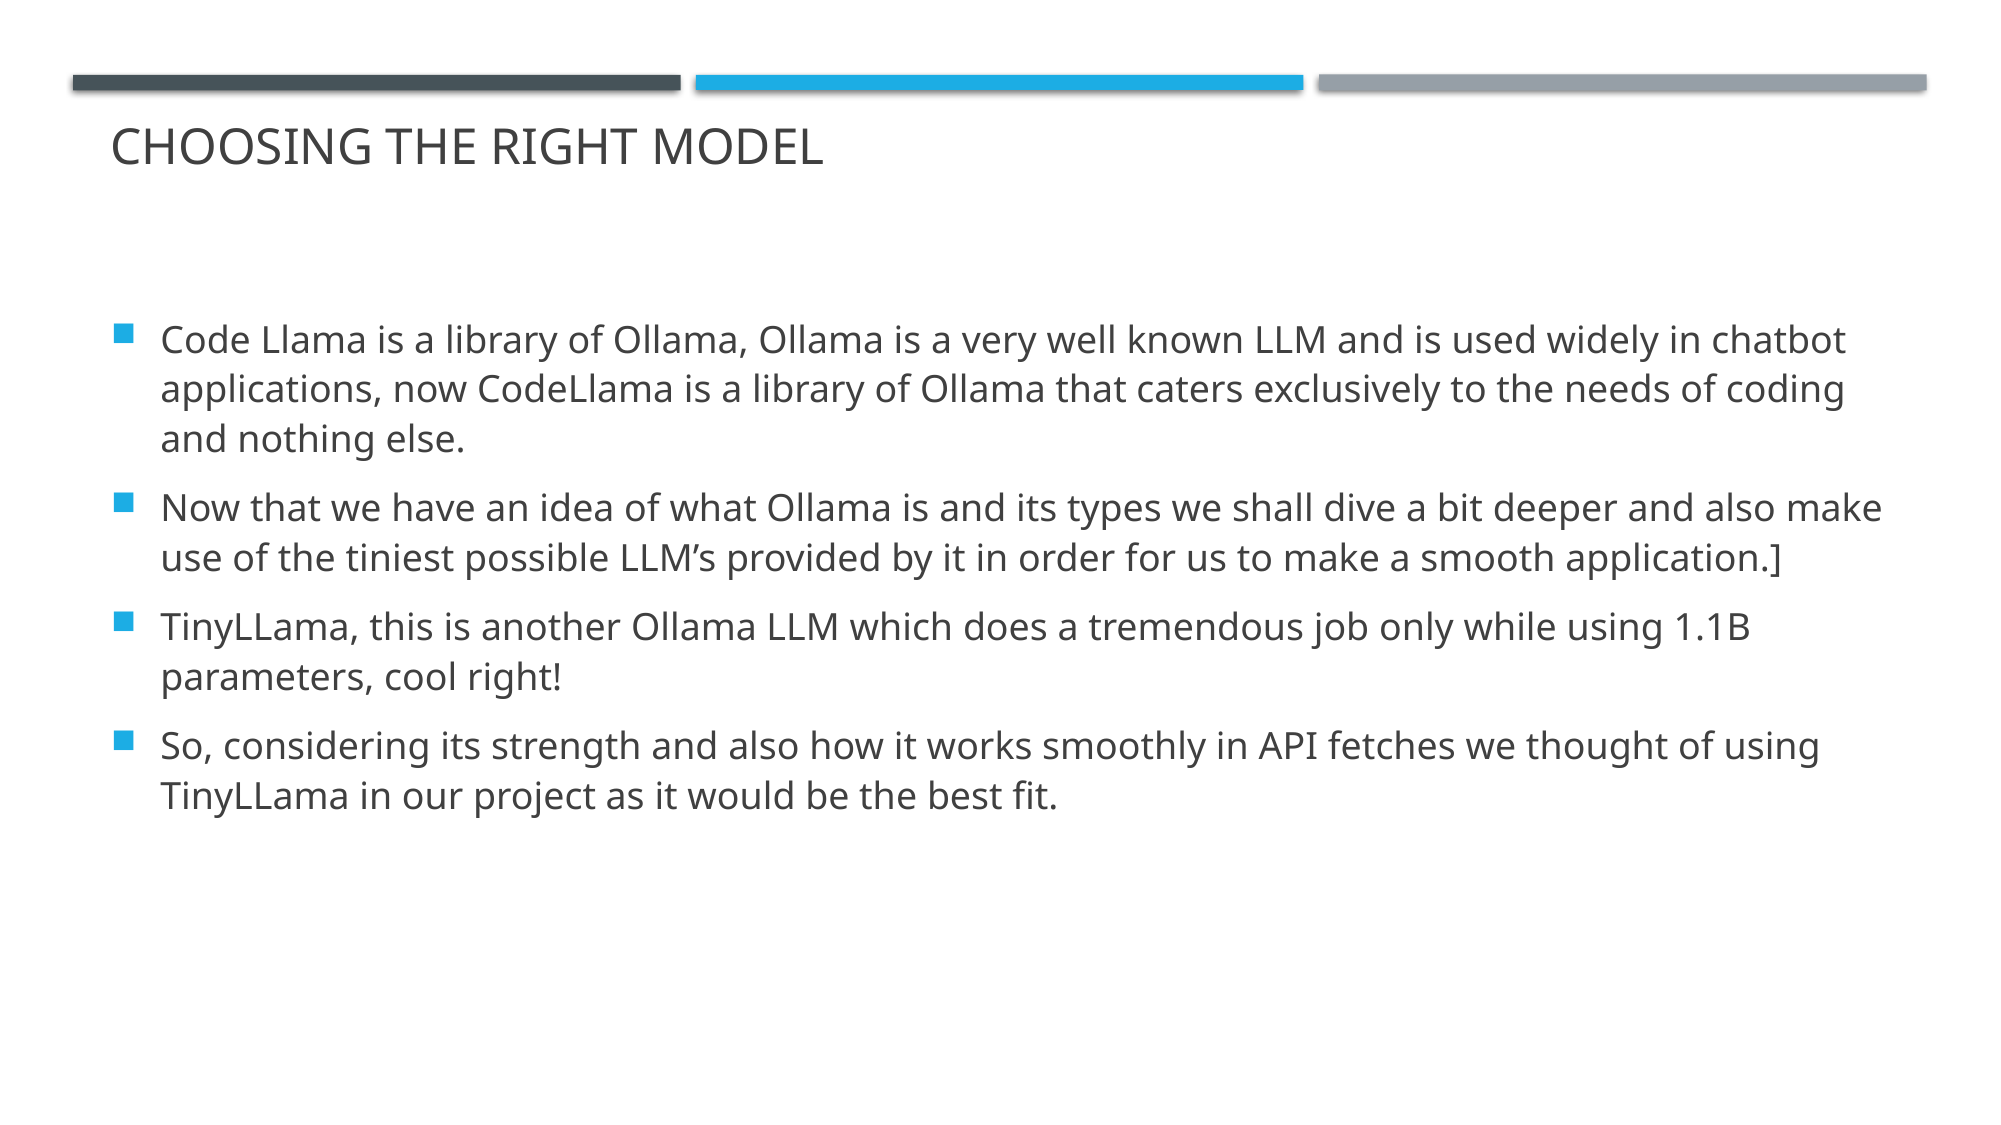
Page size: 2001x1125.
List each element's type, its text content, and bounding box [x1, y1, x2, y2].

title Choosing the right model [95, 107, 1905, 214]
list Code Llama is a library of Ollama, Ollama is a very well known LLM and is used widely in chatbot applications, now CodeLlama is a library of Ollama that caters exclusively to the needs of coding and nothing else. Now that we have an idea of what Ollama is and its types we shall dive a bit deeper and also make use of the tiniest possible LLM’s provided by it in order for us to make a smooth application.] TinyLLama, this is another Ollama LLM which does a tremendous job only while using 1.1B parameters, cool right! So, considering its strength and also how it works smoothly in API fetches we thought of using TinyLLama in our project as it would be the best fit. [95, 214, 1905, 981]
